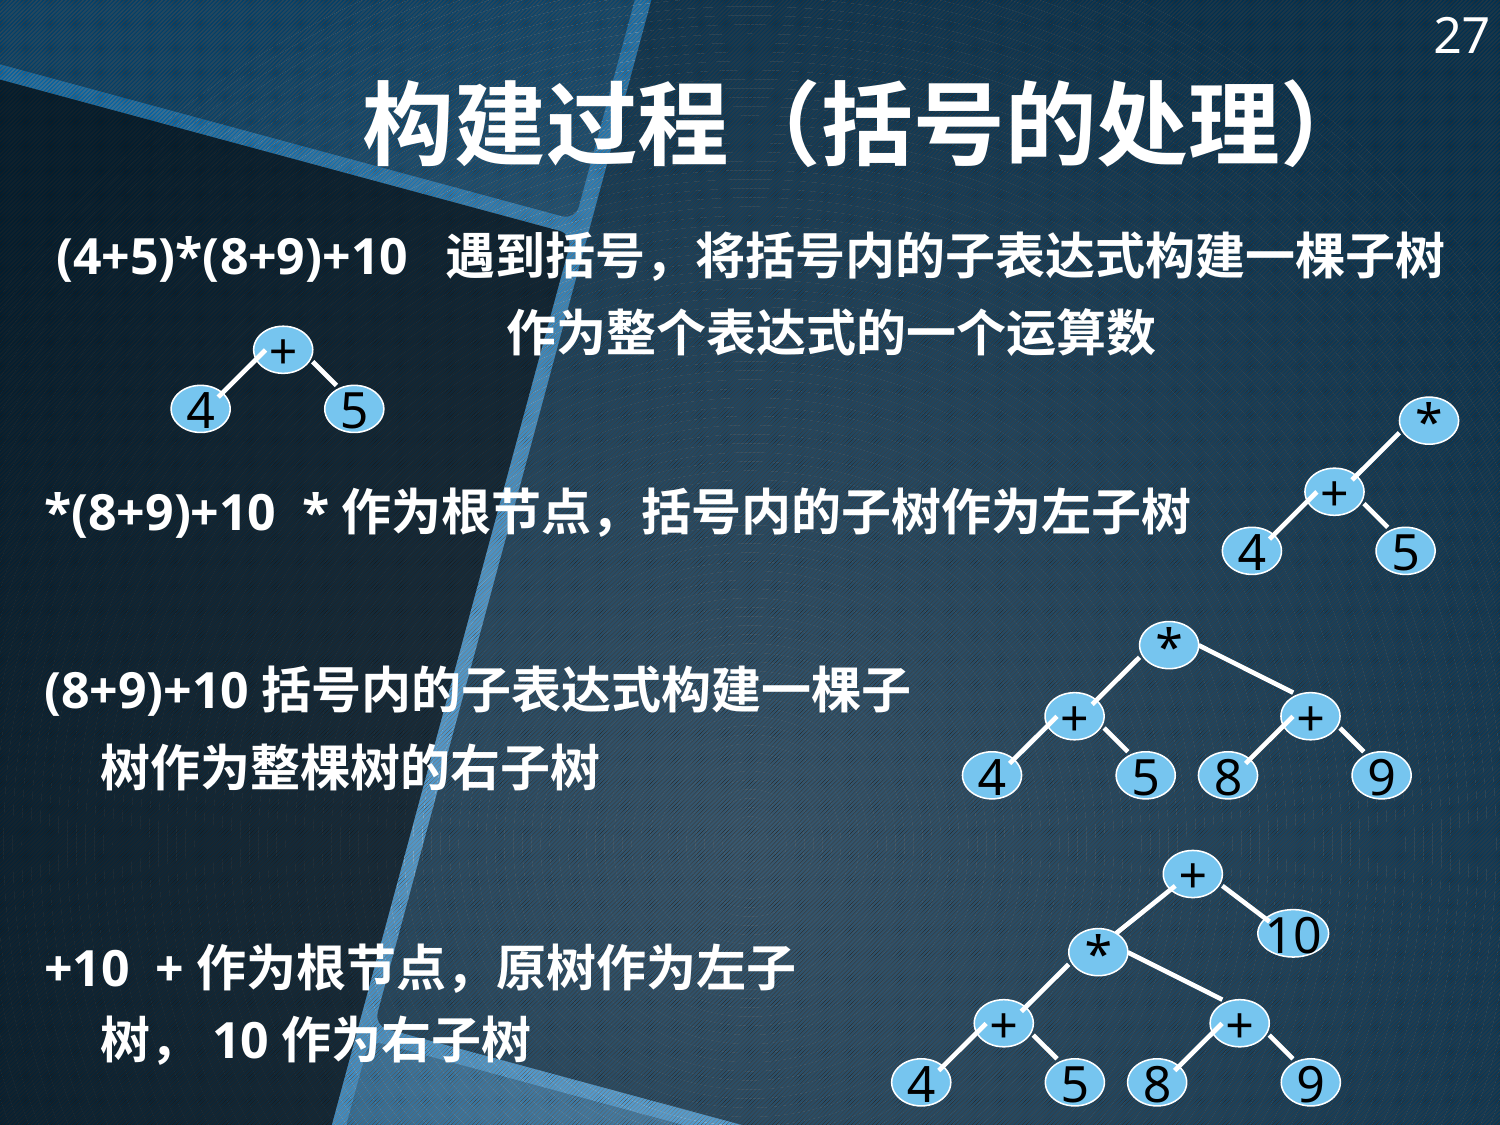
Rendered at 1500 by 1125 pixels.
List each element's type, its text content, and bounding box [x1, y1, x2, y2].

slide_number 27 [1192, 0, 1500, 75]
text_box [1221, 396, 1460, 575]
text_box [961, 621, 1412, 800]
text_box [891, 849, 1341, 1107]
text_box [170, 325, 385, 433]
text_box (8+9)+10括号内的子表达式构建一棵子树作为整棵树的右子树 [29, 633, 927, 728]
title 构建过程（括号的处理） [112, 54, 1388, 185]
list (4+5)*(8+9)+10 遇到括号，将括号内的子表达式构建一棵子树 作为整个表达式的一个运算数 [41, 208, 1465, 386]
text_box *(8+9)+10 *作为根节点，括号内的子树作为左子树 [29, 479, 1212, 575]
text_box +10 +作为根节点，原树作为左子树，10作为右子树 [29, 916, 833, 1012]
